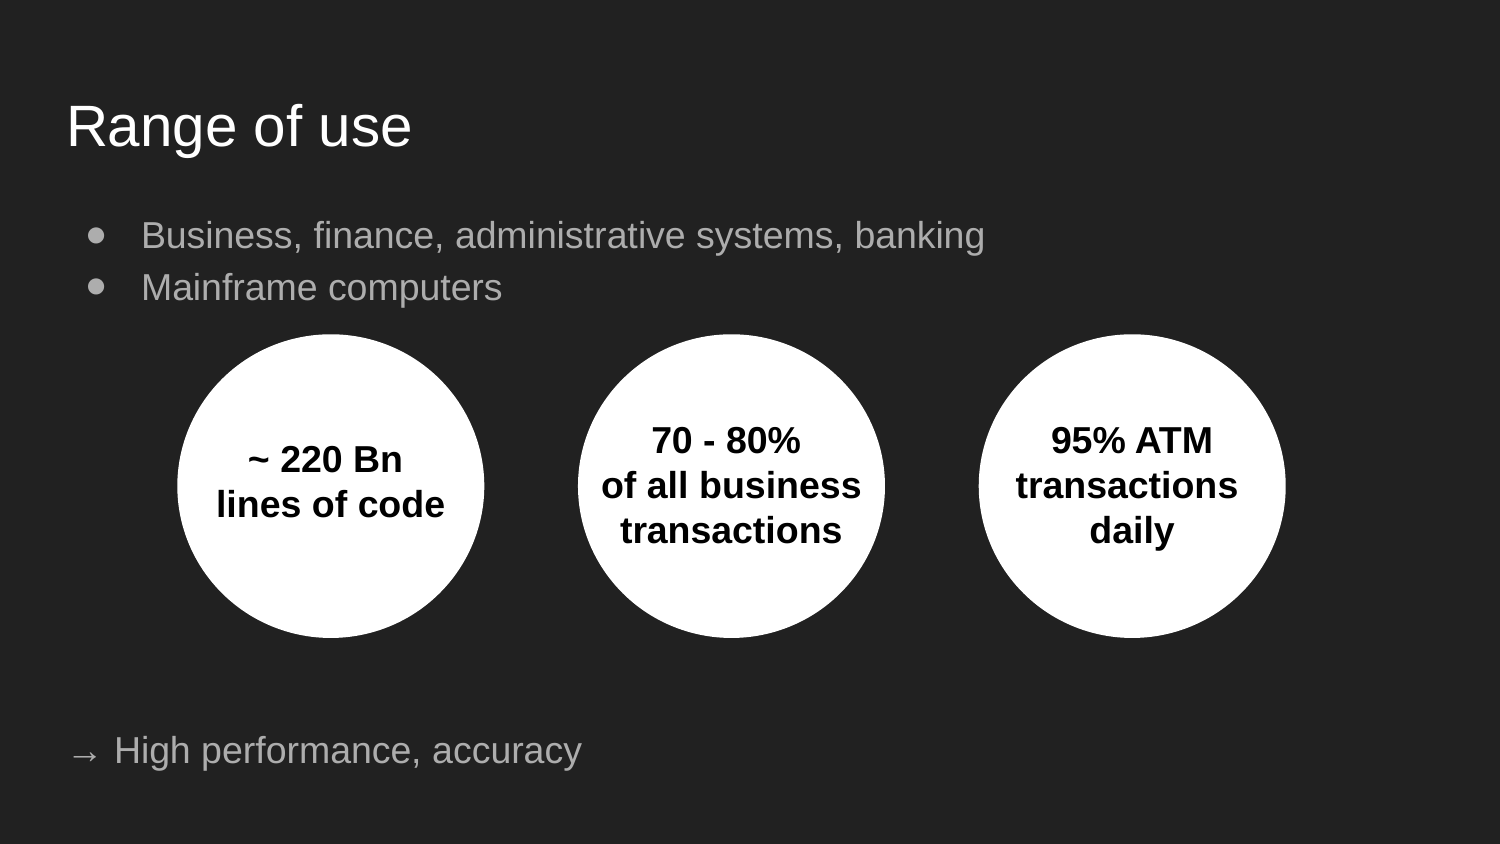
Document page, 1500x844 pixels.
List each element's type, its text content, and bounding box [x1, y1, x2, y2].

title Range of use [51, 72, 1449, 167]
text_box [130, 334, 529, 638]
list Business, finance, administrative systems, banking Mainframe computers → High performance, accuracy [51, 189, 1449, 812]
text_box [530, 334, 930, 638]
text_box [931, 334, 1333, 638]
